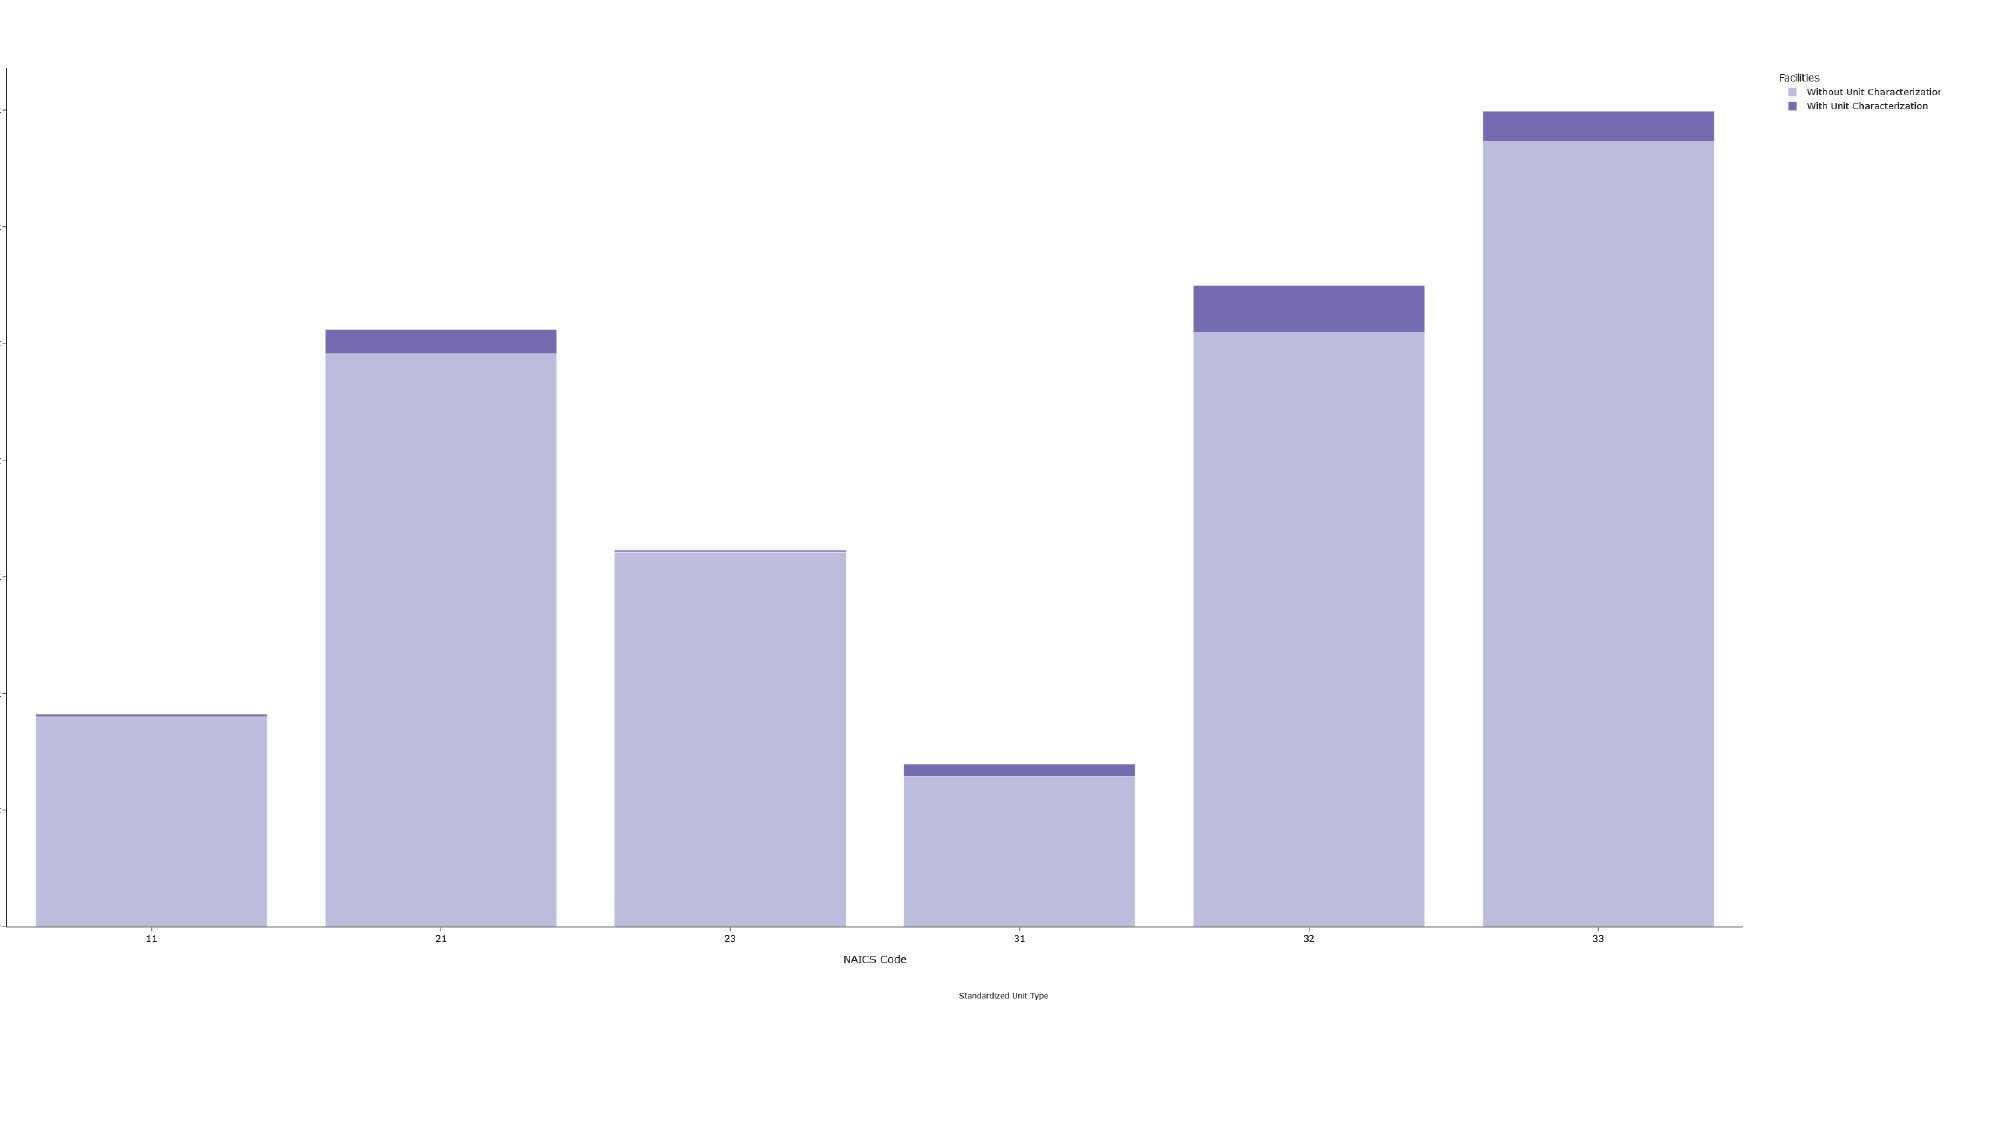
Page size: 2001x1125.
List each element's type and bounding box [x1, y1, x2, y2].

picture [0, 24, 1949, 984]
list [255, 984, 1745, 1014]
